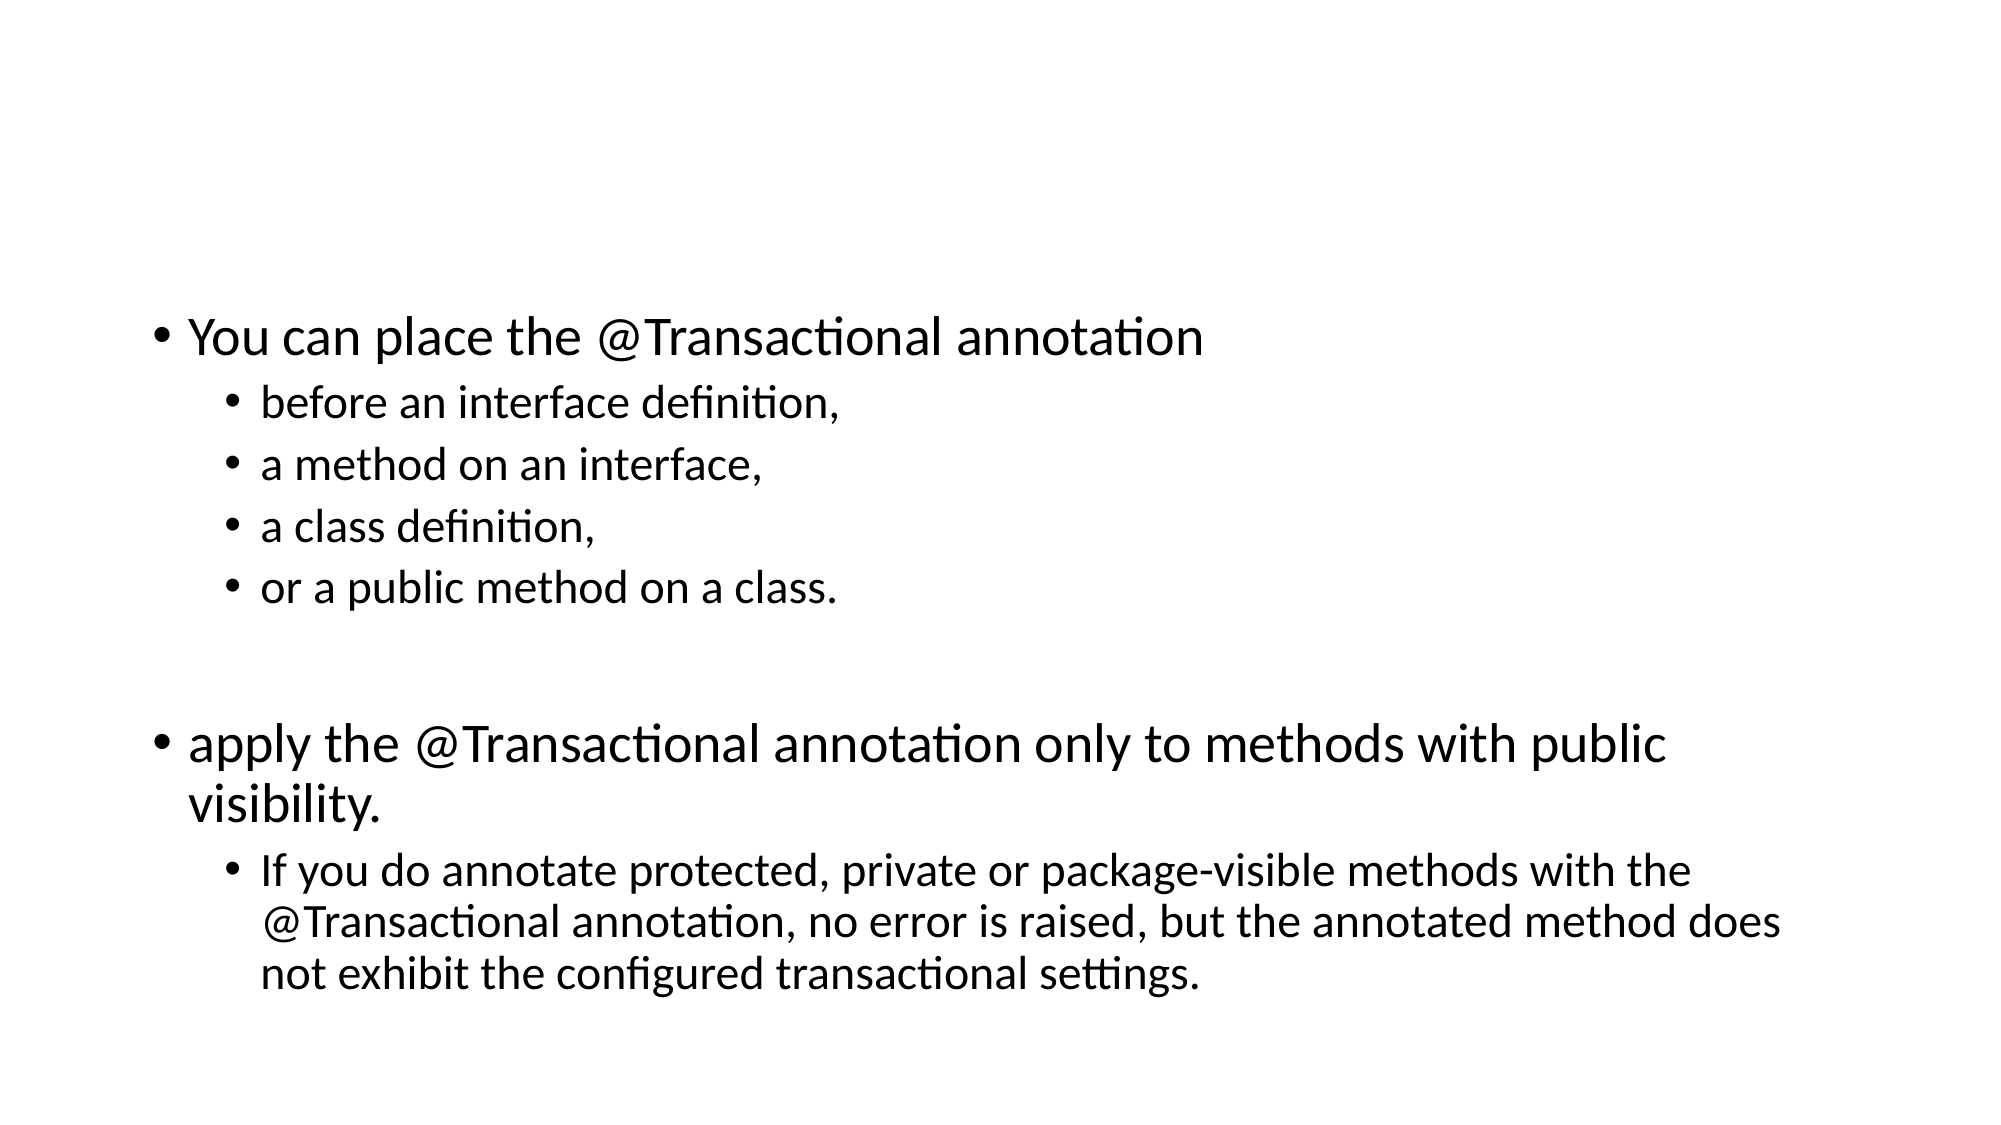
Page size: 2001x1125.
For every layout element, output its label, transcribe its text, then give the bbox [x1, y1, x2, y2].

list You can place the @Transactional annotation before an interface definition, a method on an interface, a class definition, or a public method on a class. apply the @Transactional annotation only to methods with public visibility. If you do annotate protected, private or package-visible methods with the @Transactional annotation, no error is raised, but the annotated method does not exhibit the configured transactional settings. [137, 299, 1863, 1014]
